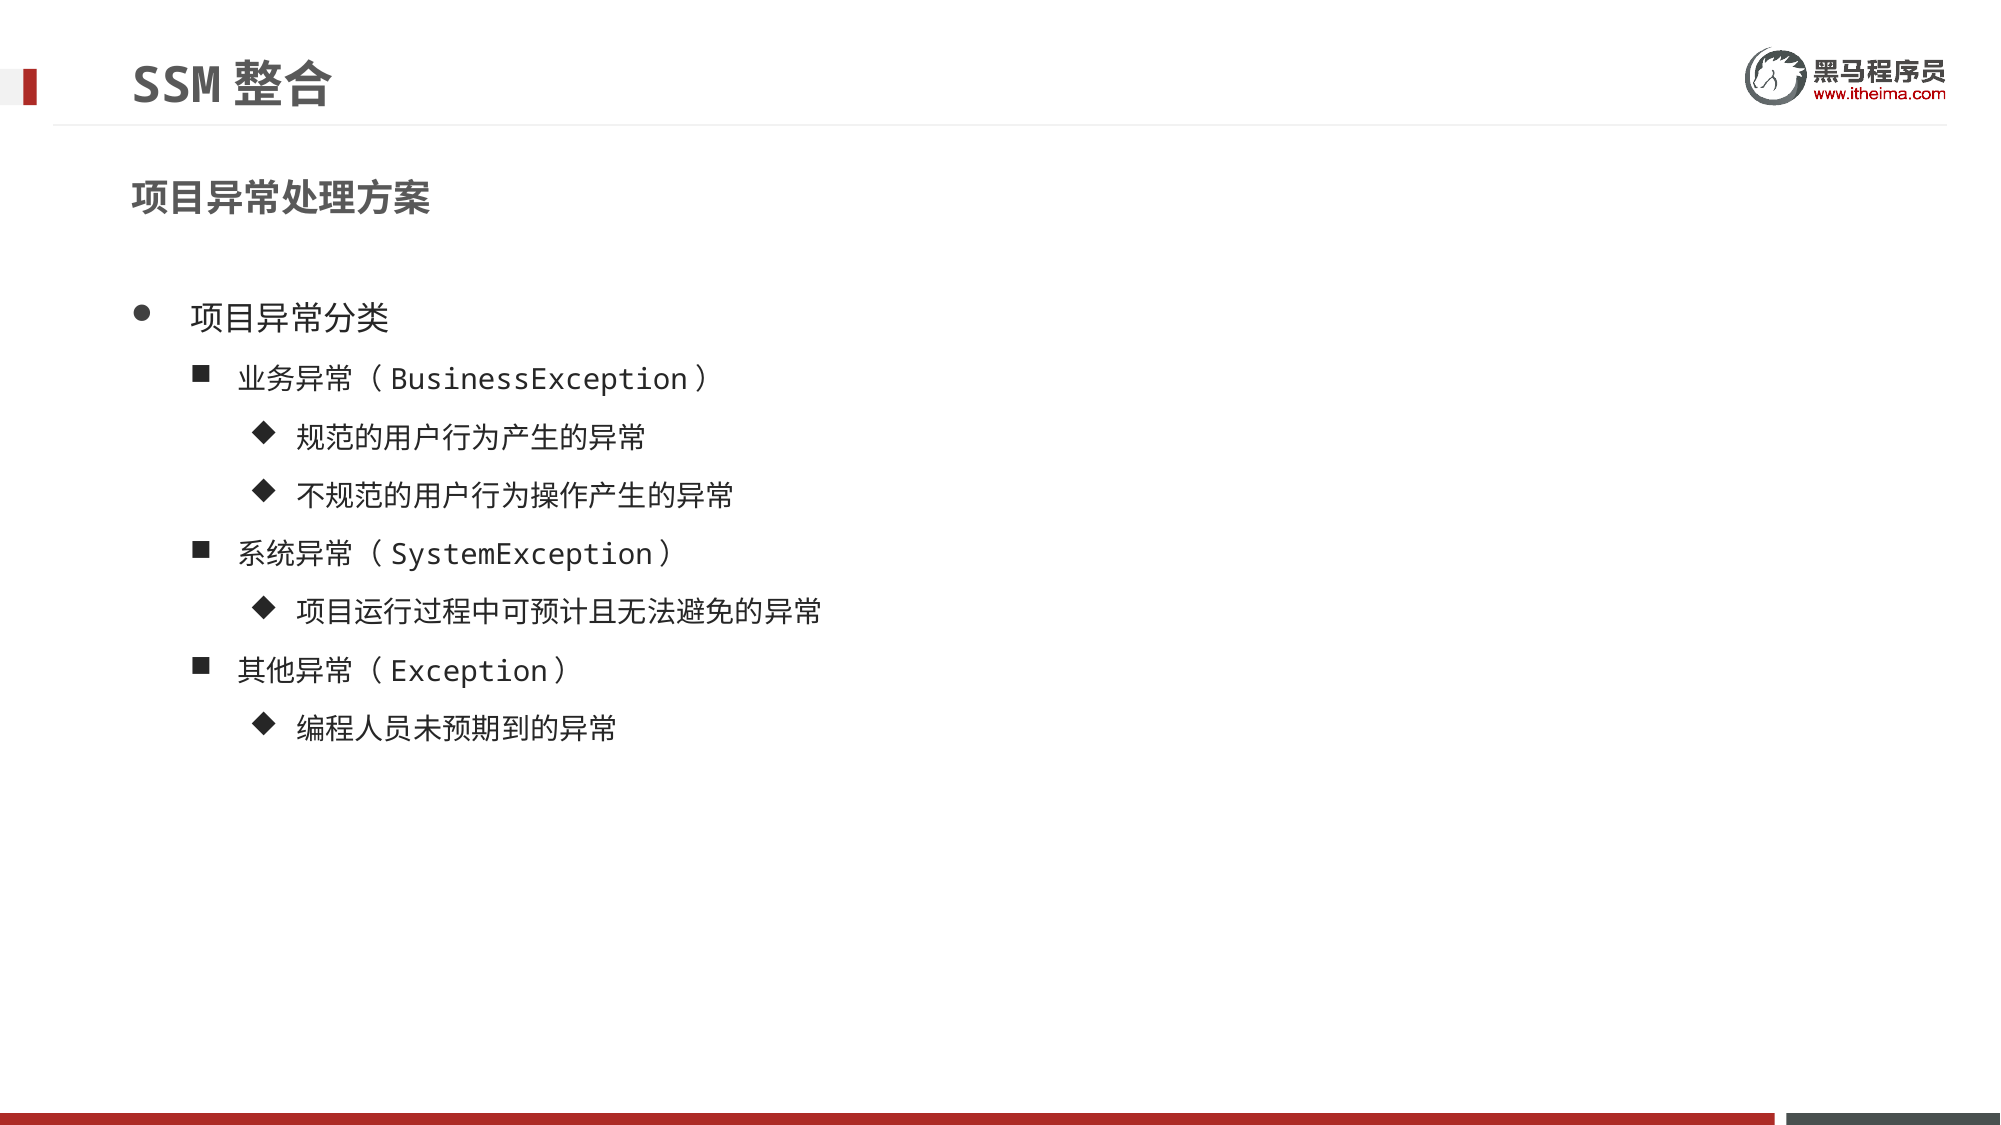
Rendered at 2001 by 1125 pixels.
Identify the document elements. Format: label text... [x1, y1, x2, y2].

title SSM整合 [116, 40, 1556, 125]
list 项目异常处理方案 [116, 154, 1880, 239]
picture [1744, 46, 1946, 106]
list 项目异常分类 业务异常（BusinessException） 规范的用户行为产生的异常 不规范的用户行为操作产生的异常 系统异常（SystemException） 项目运行过程中可预计且无法避免的异常 其他异常（Exception） 编程人员未预期到的异常 [116, 270, 1880, 963]
